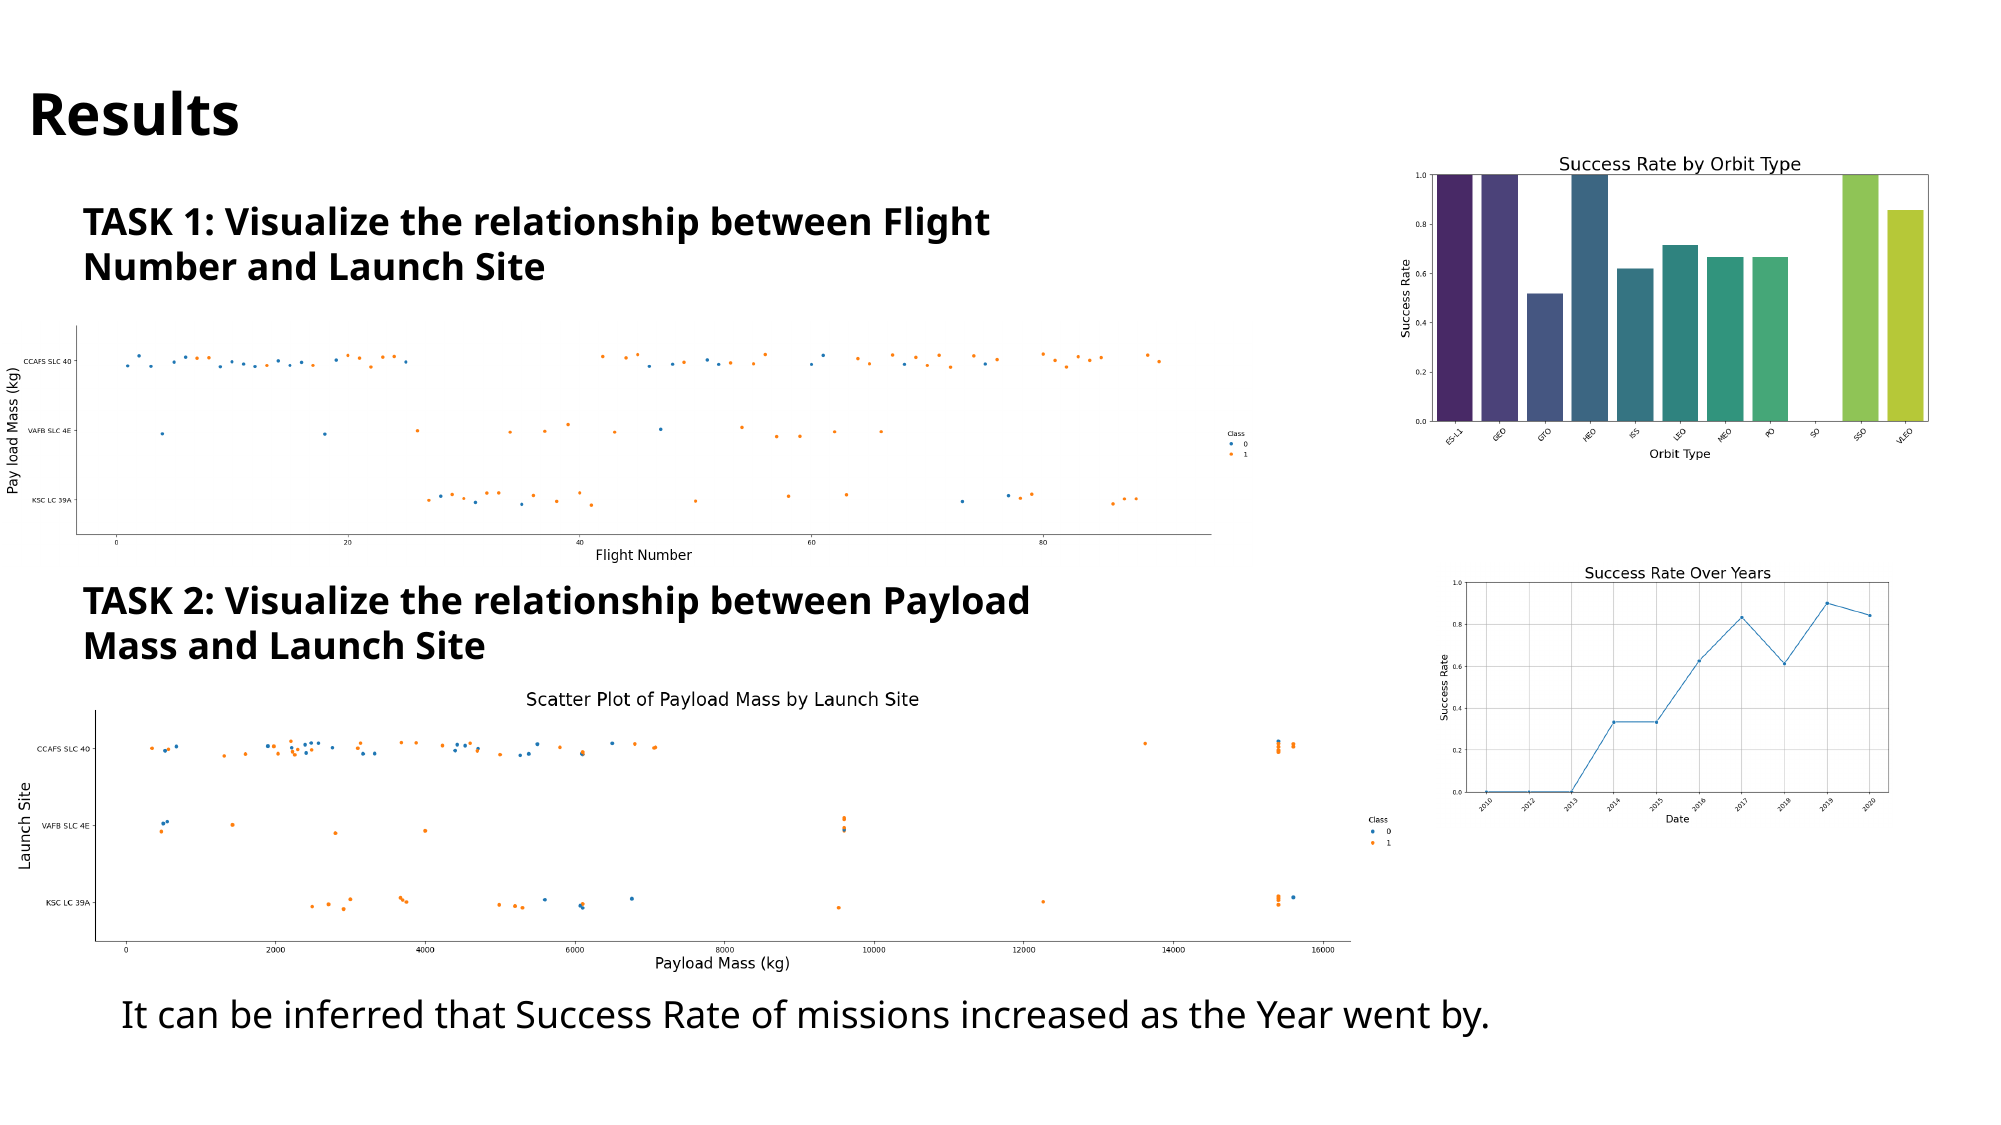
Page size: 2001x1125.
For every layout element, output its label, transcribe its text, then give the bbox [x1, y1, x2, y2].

text_box TASK 1: Visualize the relationship between Flight Number and Launch Site [67, 190, 1068, 296]
picture [12, 686, 1398, 978]
picture [1, 320, 1253, 567]
text_box TASK 2: Visualize the relationship between Payload Mass and Launch Site [67, 570, 1068, 675]
text_box It can be inferred that Success Rate of missions increased as the Year went by. [106, 983, 1793, 1044]
text_box Results [13, 69, 520, 155]
picture [1435, 561, 1893, 829]
picture [1396, 151, 1933, 466]
